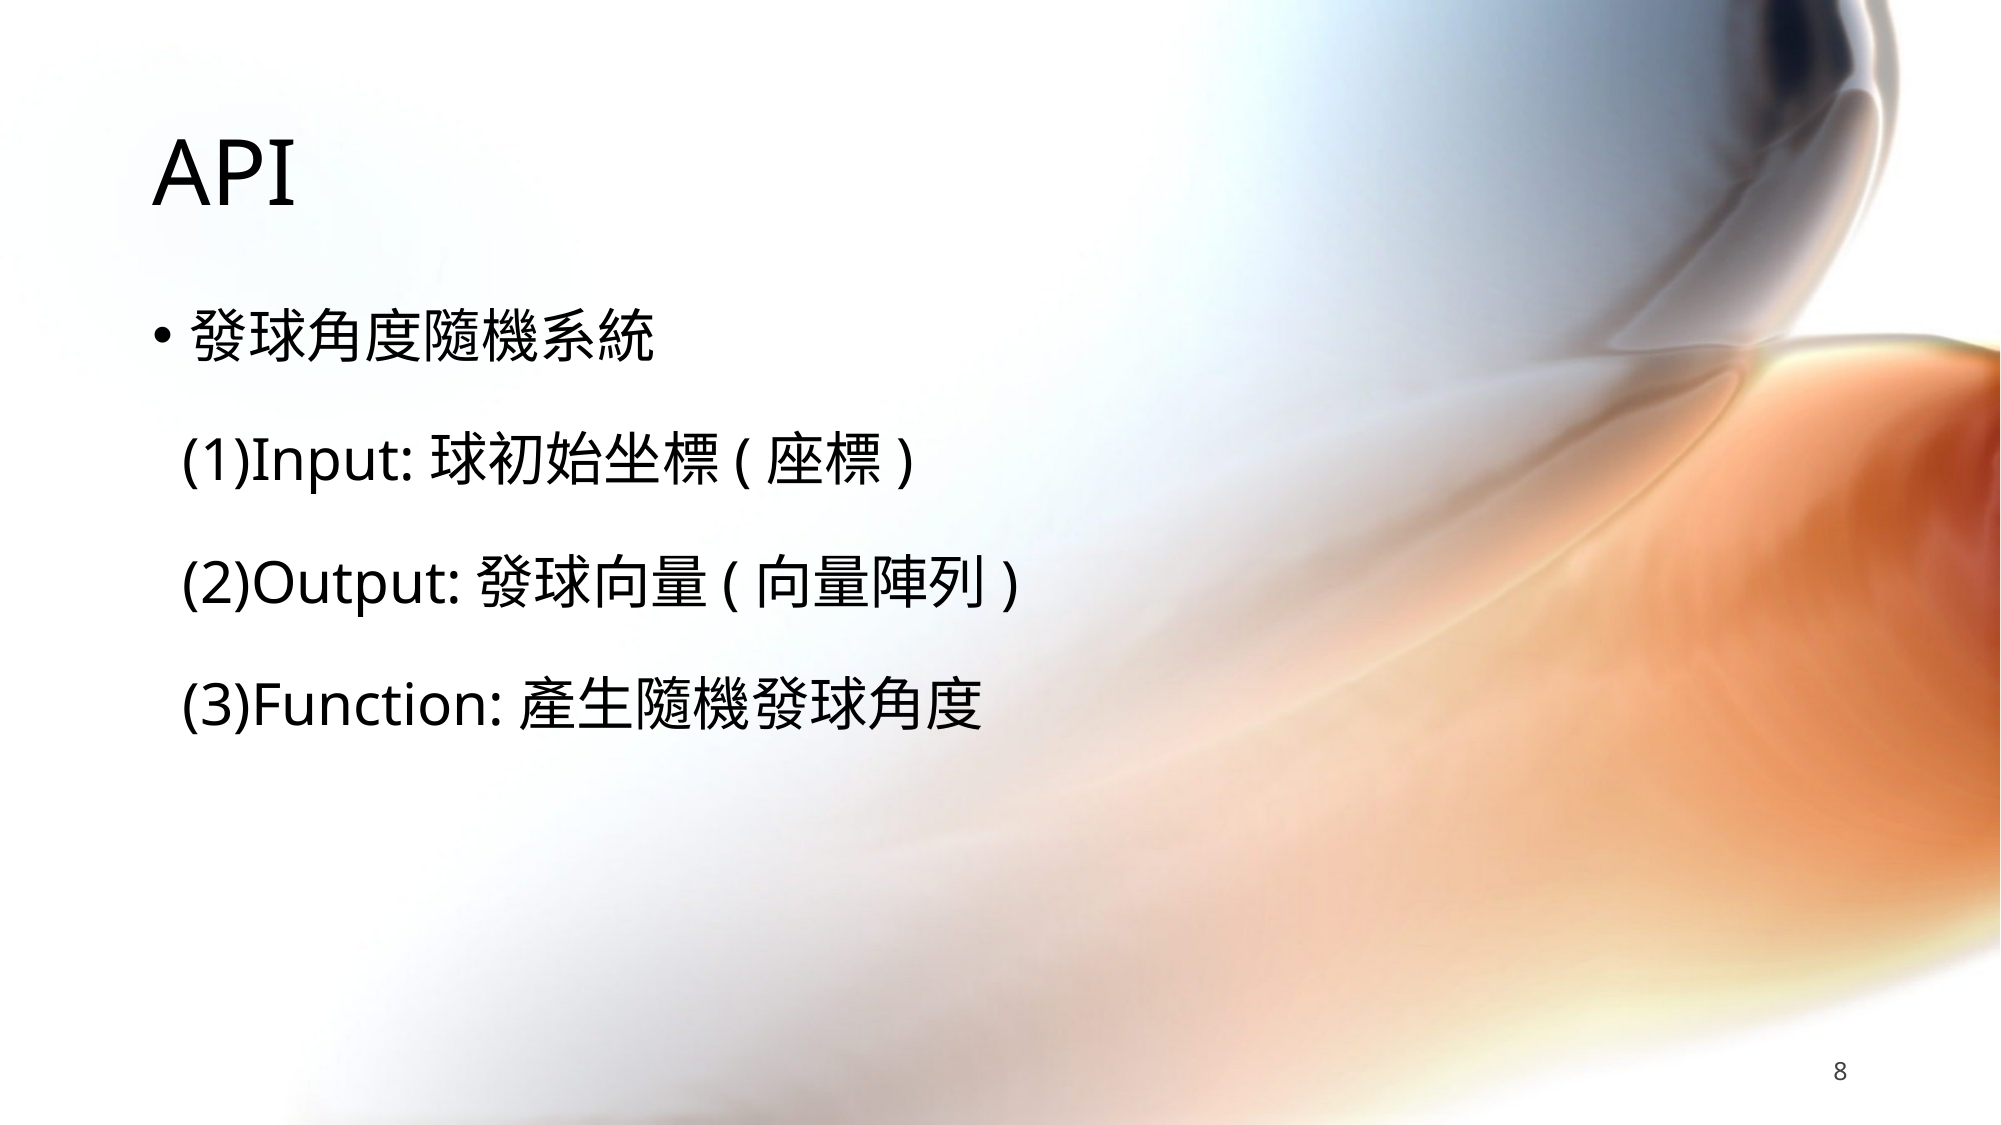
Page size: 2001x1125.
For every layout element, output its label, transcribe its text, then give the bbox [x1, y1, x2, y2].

list 發球角度隨機系統 (1)Input:球初始坐標(座標) (2)Output:發球向量(向量陣列) (3)Function:產生隨機發球角度 [137, 299, 1863, 1014]
picture [0, 0, 2001, 1125]
title API [137, 59, 1863, 278]
slide_number 8 [1325, 1042, 1863, 1103]
